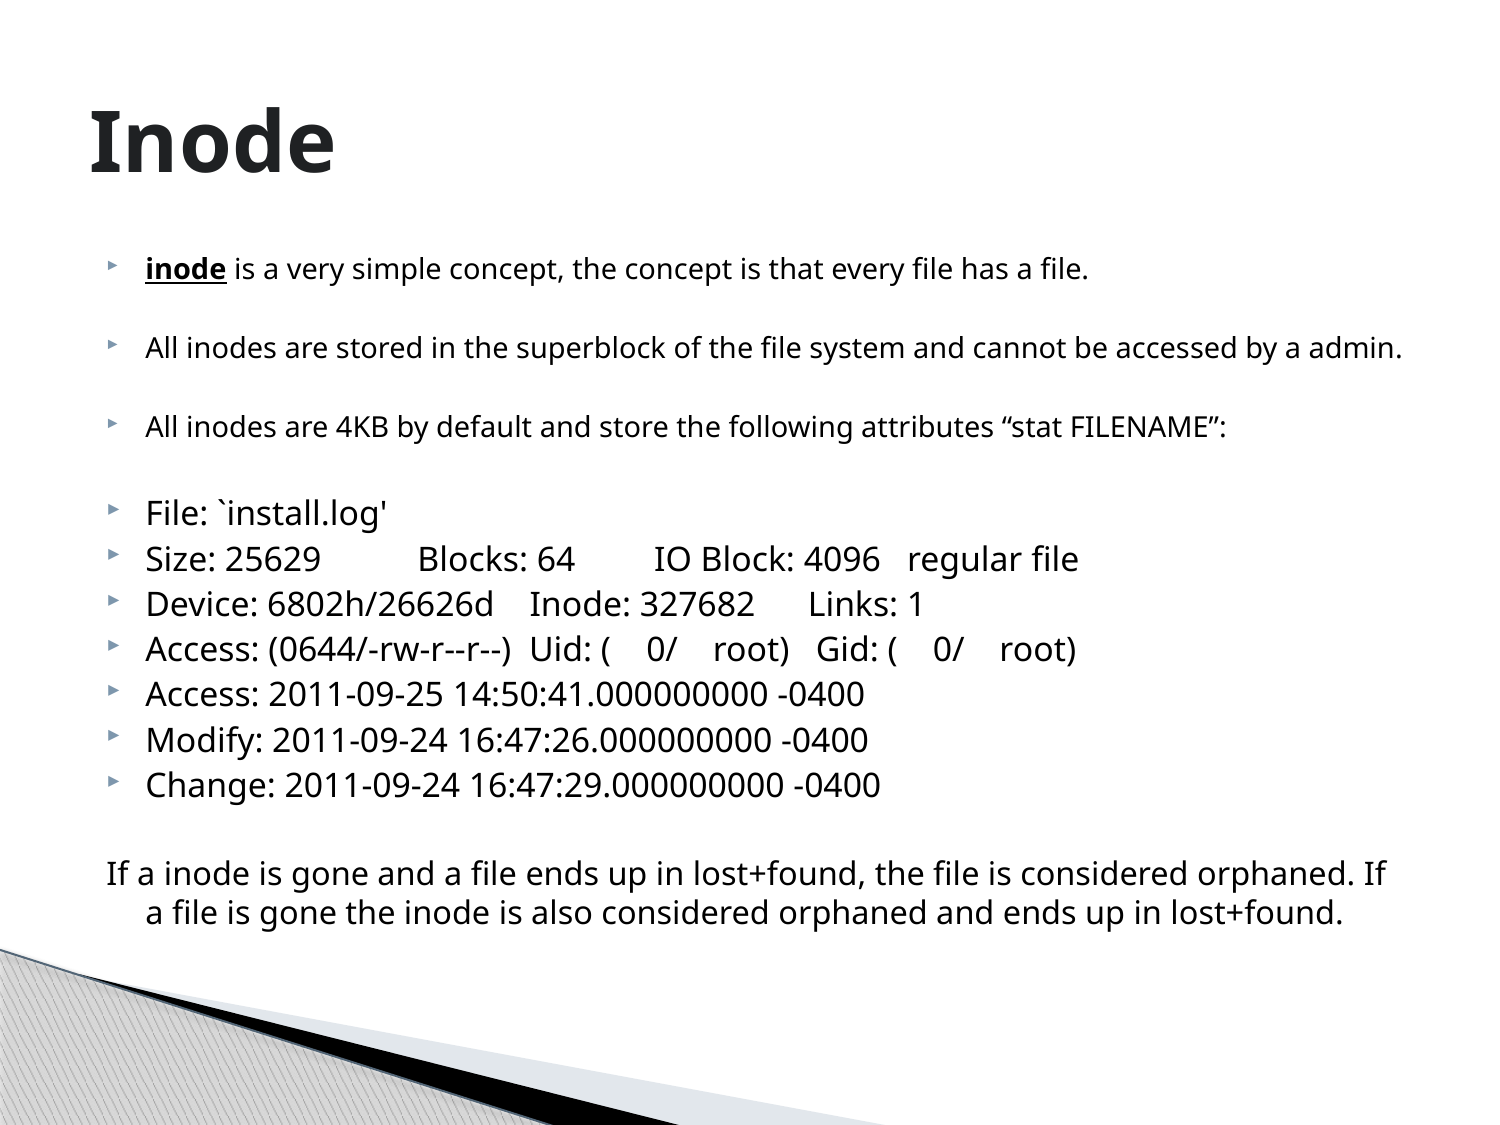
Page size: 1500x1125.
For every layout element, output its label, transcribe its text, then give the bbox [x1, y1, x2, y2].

title Inode [75, 45, 1425, 233]
list inode is a very simple concept, the concept is that every file has a file. All inodes are stored in the superblock of the file system and cannot be accessed by a admin. All inodes are 4KB by default and store the following attributes “stat FILENAME”: File: `install.log' Size: 25629 Blocks: 64 IO Block: 4096 regular file Device: 6802h/26626d Inode: 327682 Links: 1 Access: (0644/-rw-r--r--) Uid: ( 0/ root) Gid: ( 0/ root) Access: 2011-09-25 14:50:41.000000000 -0400 Modify: 2011-09-24 16:47:26.000000000 -0400 Change: 2011-09-24 16:47:29.000000000 -0400 If a inode is gone and a file ends up in lost+found, the file is considered orphaned. If a file is gone the inode is also considered orphaned and ends up in lost+found. [75, 243, 1425, 986]
